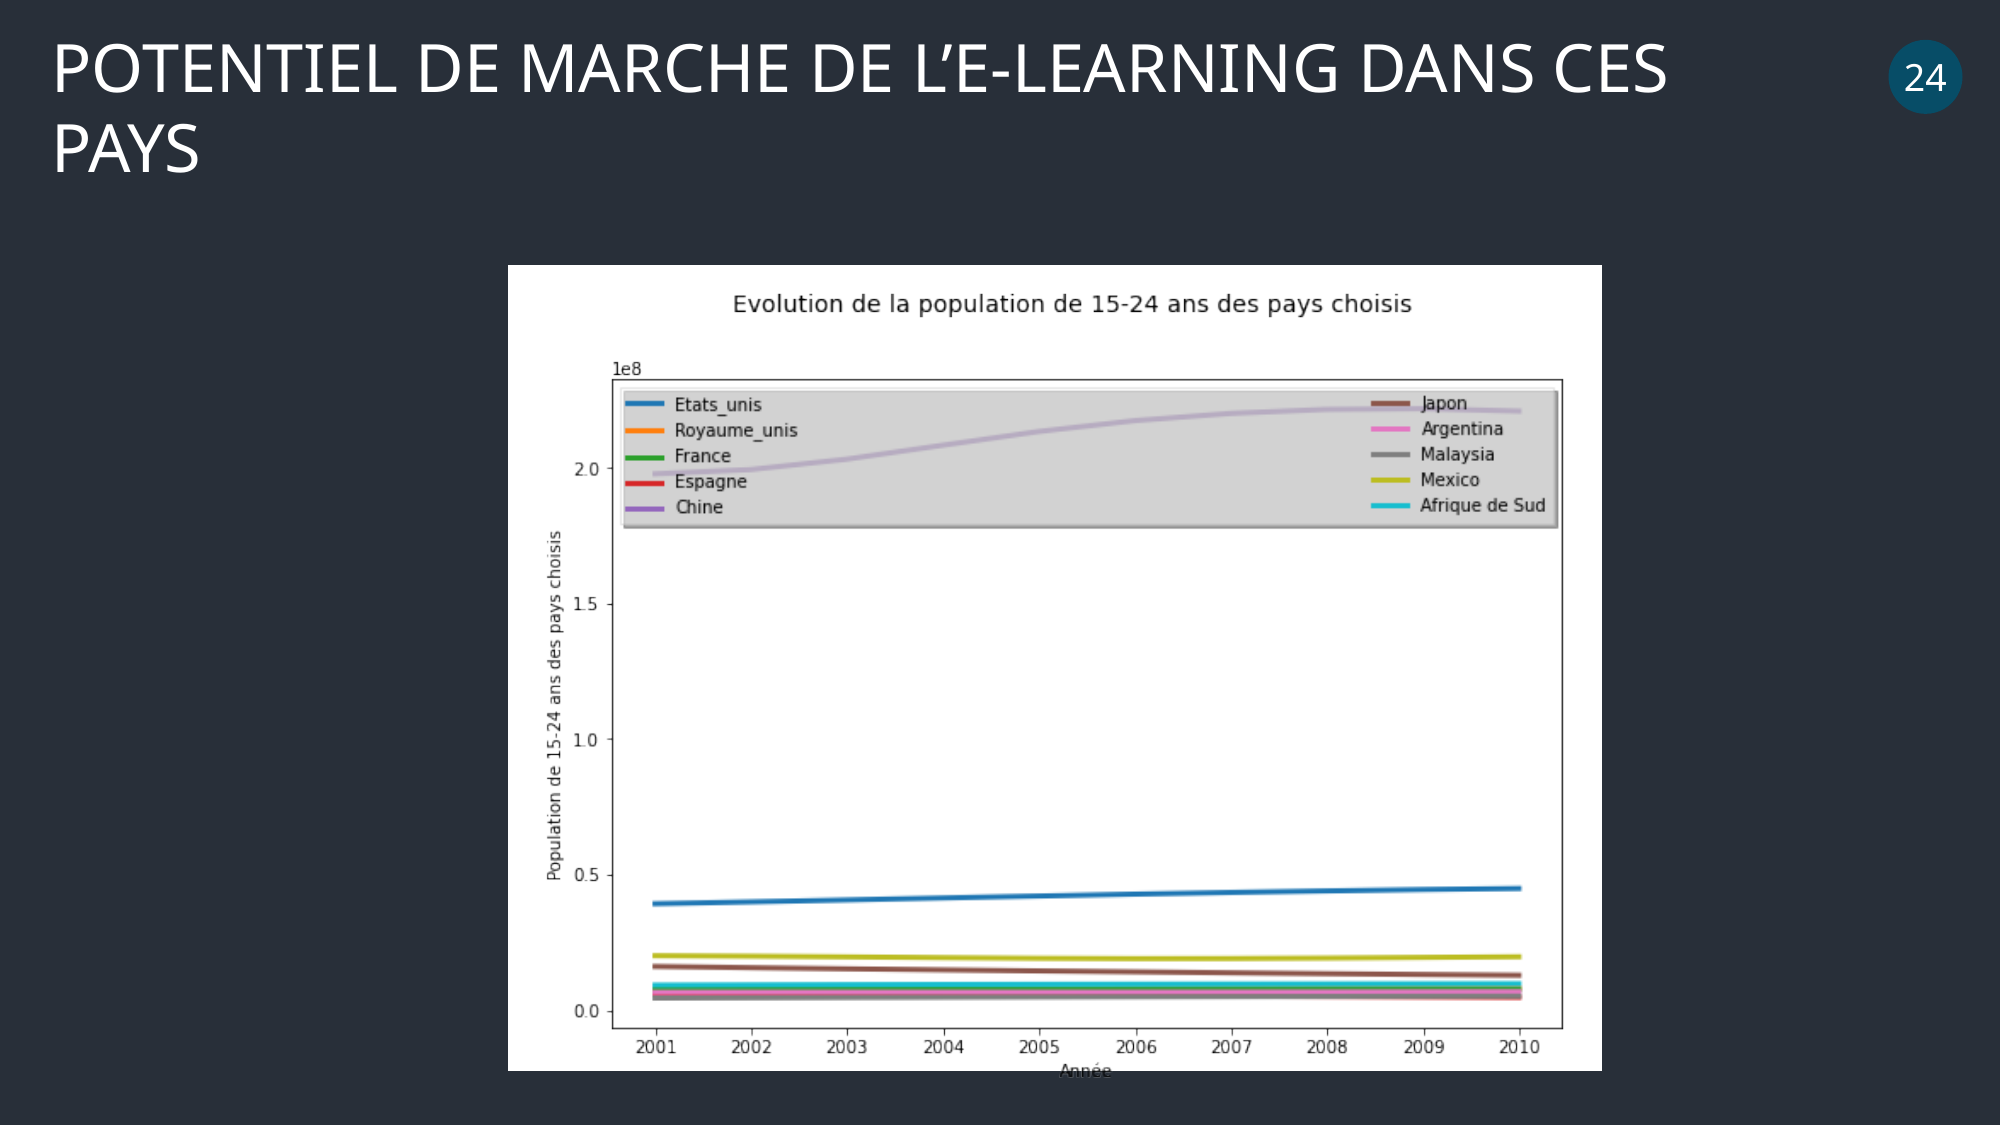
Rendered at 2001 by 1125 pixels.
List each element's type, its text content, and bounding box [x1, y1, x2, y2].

text_box POTENTIEL DE MARCHE DE L’E-LEARNING DANS CES PAYS [36, 18, 1769, 194]
text_box 24 [1887, 38, 1964, 115]
picture [537, 282, 1574, 1093]
text_box [508, 265, 1602, 1071]
